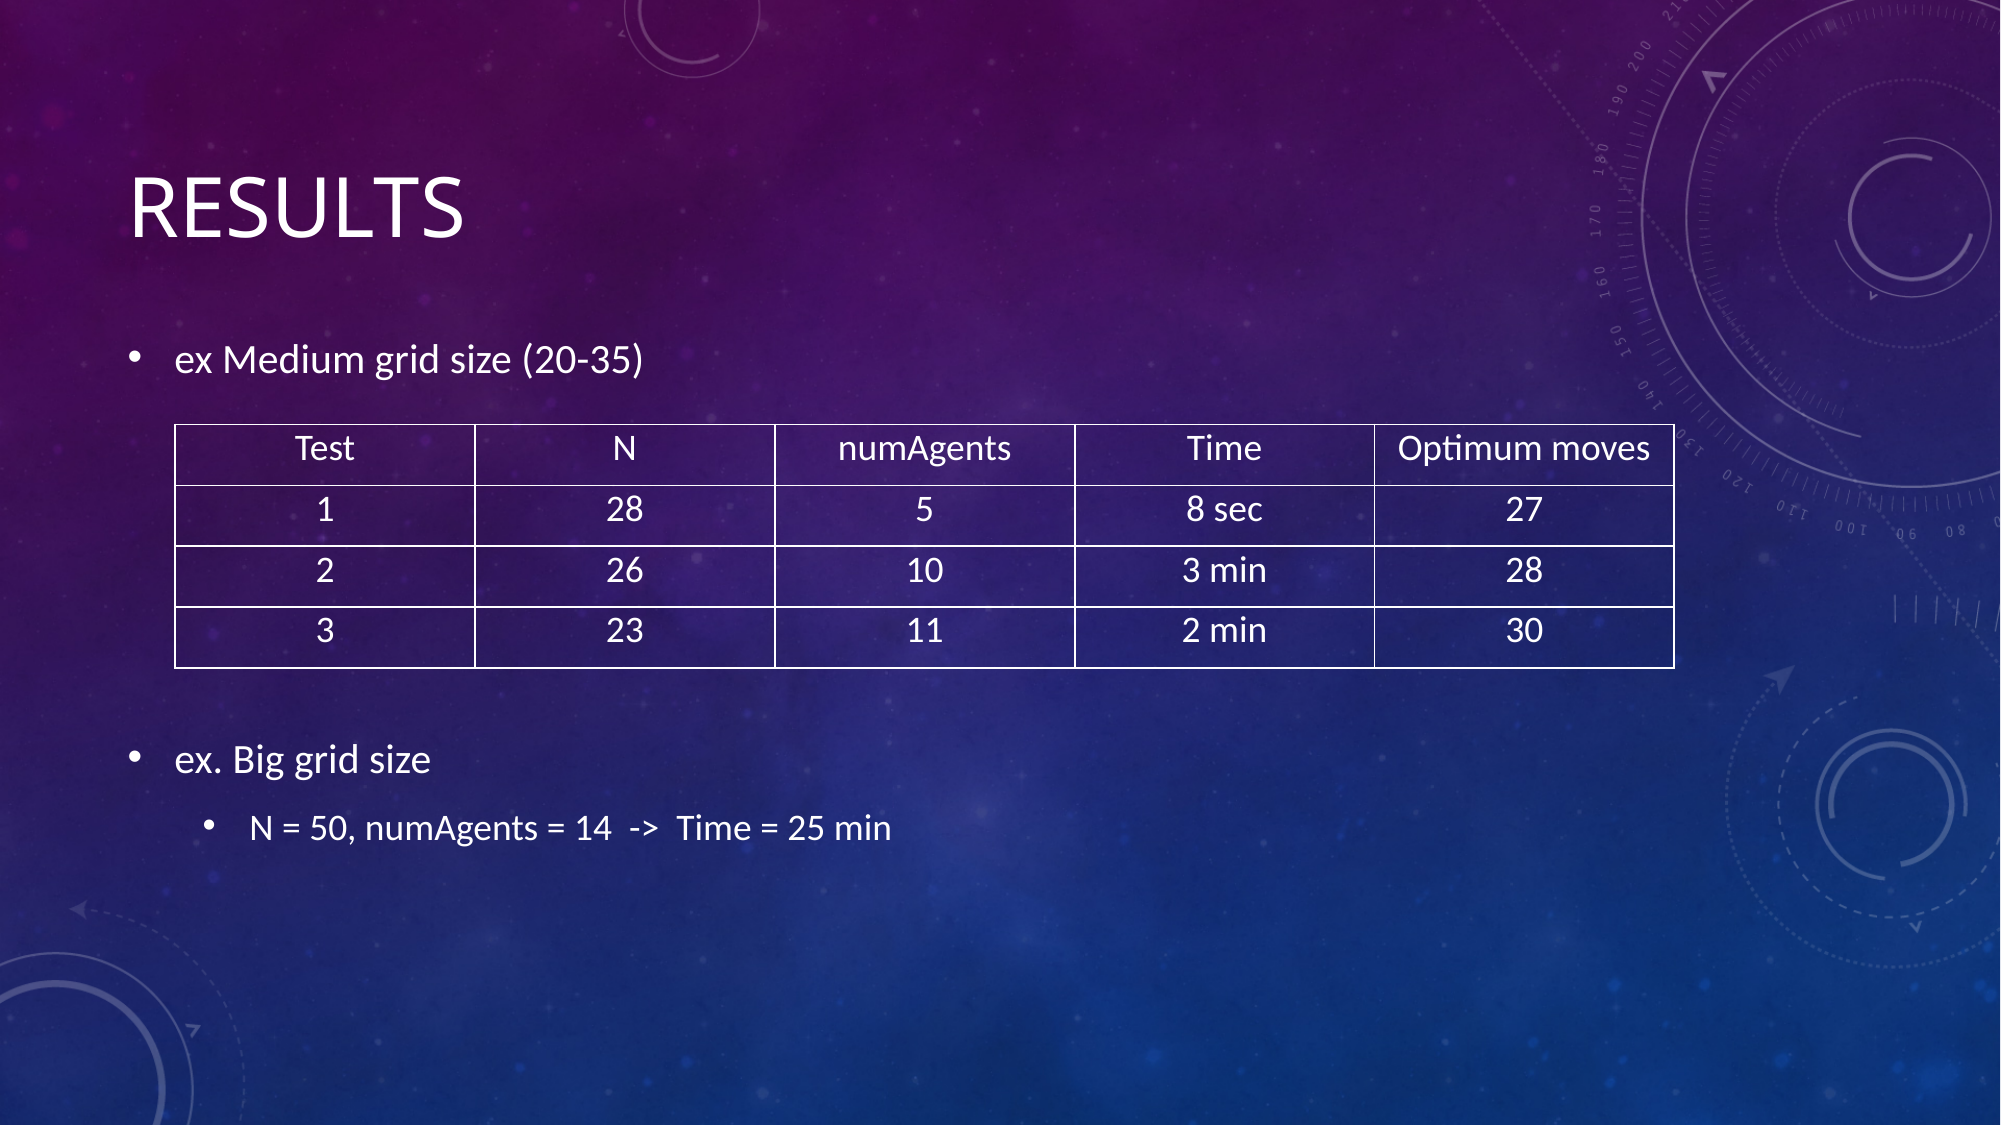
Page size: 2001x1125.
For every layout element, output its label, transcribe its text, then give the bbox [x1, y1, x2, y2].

table_cell 30 [1375, 608, 1673, 667]
table_header Time [1076, 425, 1374, 485]
table_header N [476, 425, 774, 485]
picture [0, 0, 2001, 1125]
table_header Optimum moves [1375, 425, 1673, 485]
table_header Test [176, 425, 474, 485]
table_cell 2 [176, 547, 474, 606]
table_cell 1 [176, 486, 474, 545]
table_cell 23 [476, 608, 774, 667]
table_cell 28 [1375, 547, 1673, 606]
table_cell 11 [776, 608, 1074, 667]
table_cell 28 [476, 486, 774, 545]
table_cell 3 [176, 608, 474, 667]
table_cell 8 sec [1076, 486, 1374, 545]
list ex Medium grid size (20-35) ex. Big grid size N = 50, numAgents = 14 -> Time = 25 min [112, 368, 1775, 1008]
table_cell 26 [476, 547, 774, 606]
table_header numAgents [776, 425, 1074, 485]
table_cell 3 min [1076, 547, 1374, 606]
table_cell 27 [1375, 486, 1673, 545]
table_cell 2 min [1076, 608, 1374, 667]
table_cell 10 [776, 547, 1074, 606]
table_cell 5 [776, 486, 1074, 545]
title Results [112, 84, 1775, 324]
